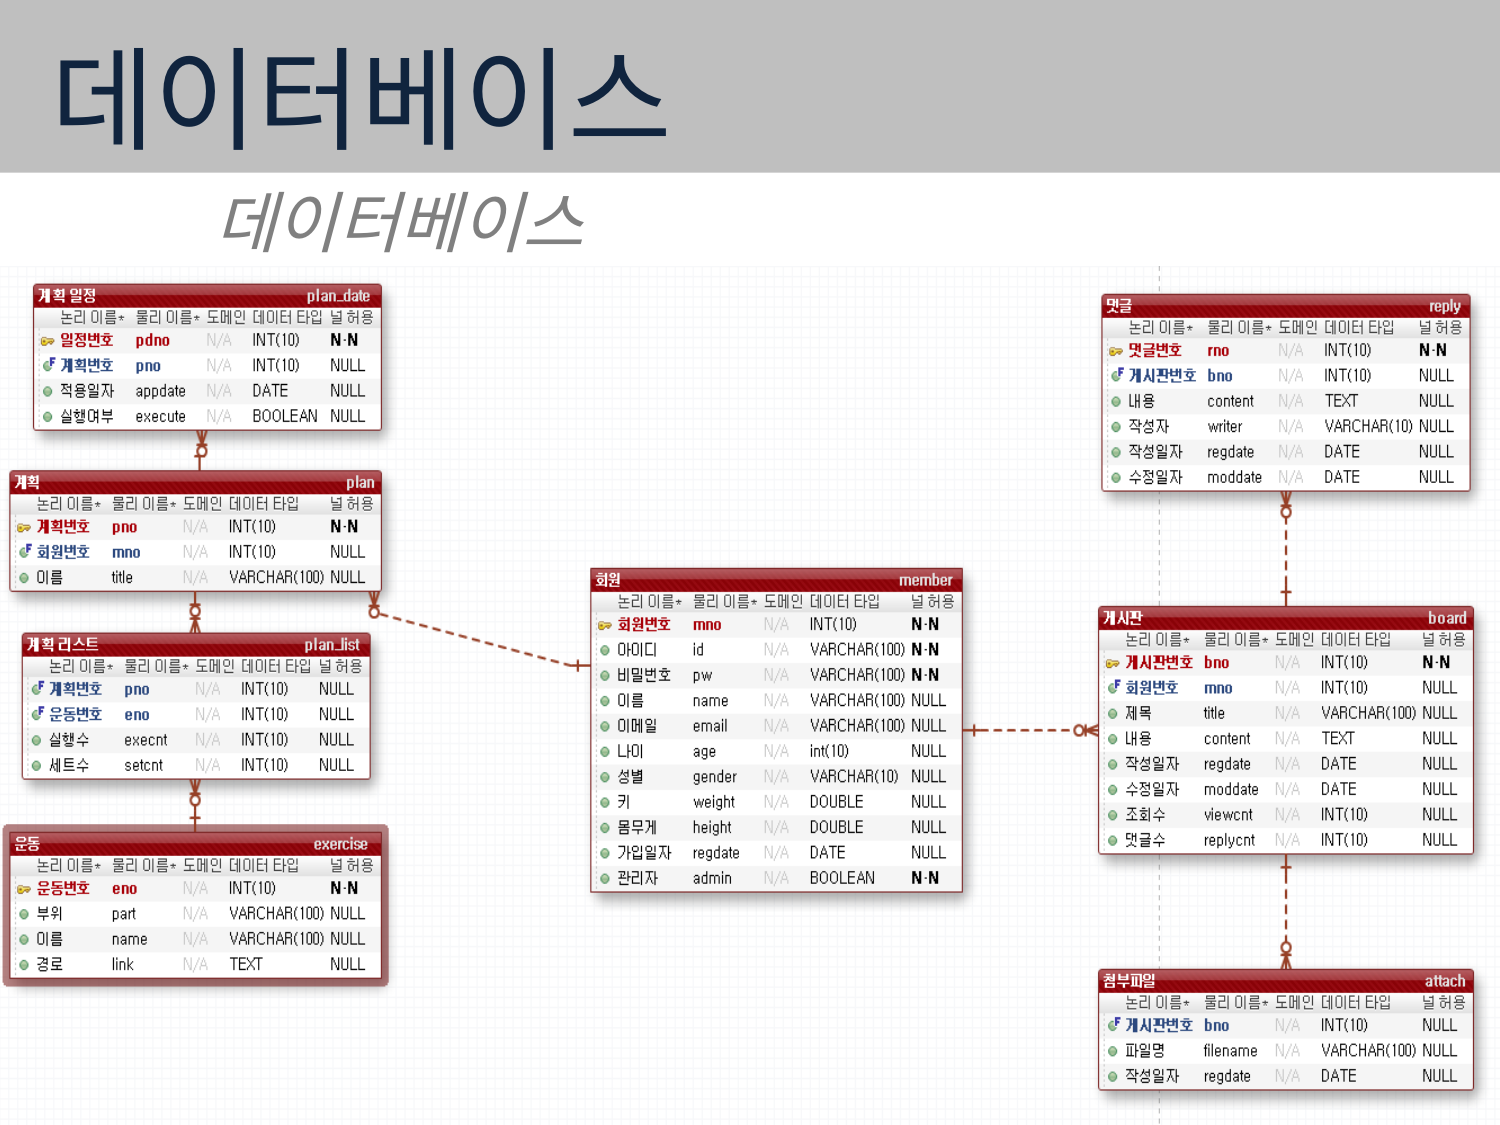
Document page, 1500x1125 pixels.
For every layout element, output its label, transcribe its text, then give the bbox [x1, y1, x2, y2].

text_box 데이터베이스 [200, 173, 600, 263]
text_box [0, 0, 1500, 175]
picture [0, 266, 1500, 1125]
text_box 데이터베이스 [36, 21, 688, 171]
